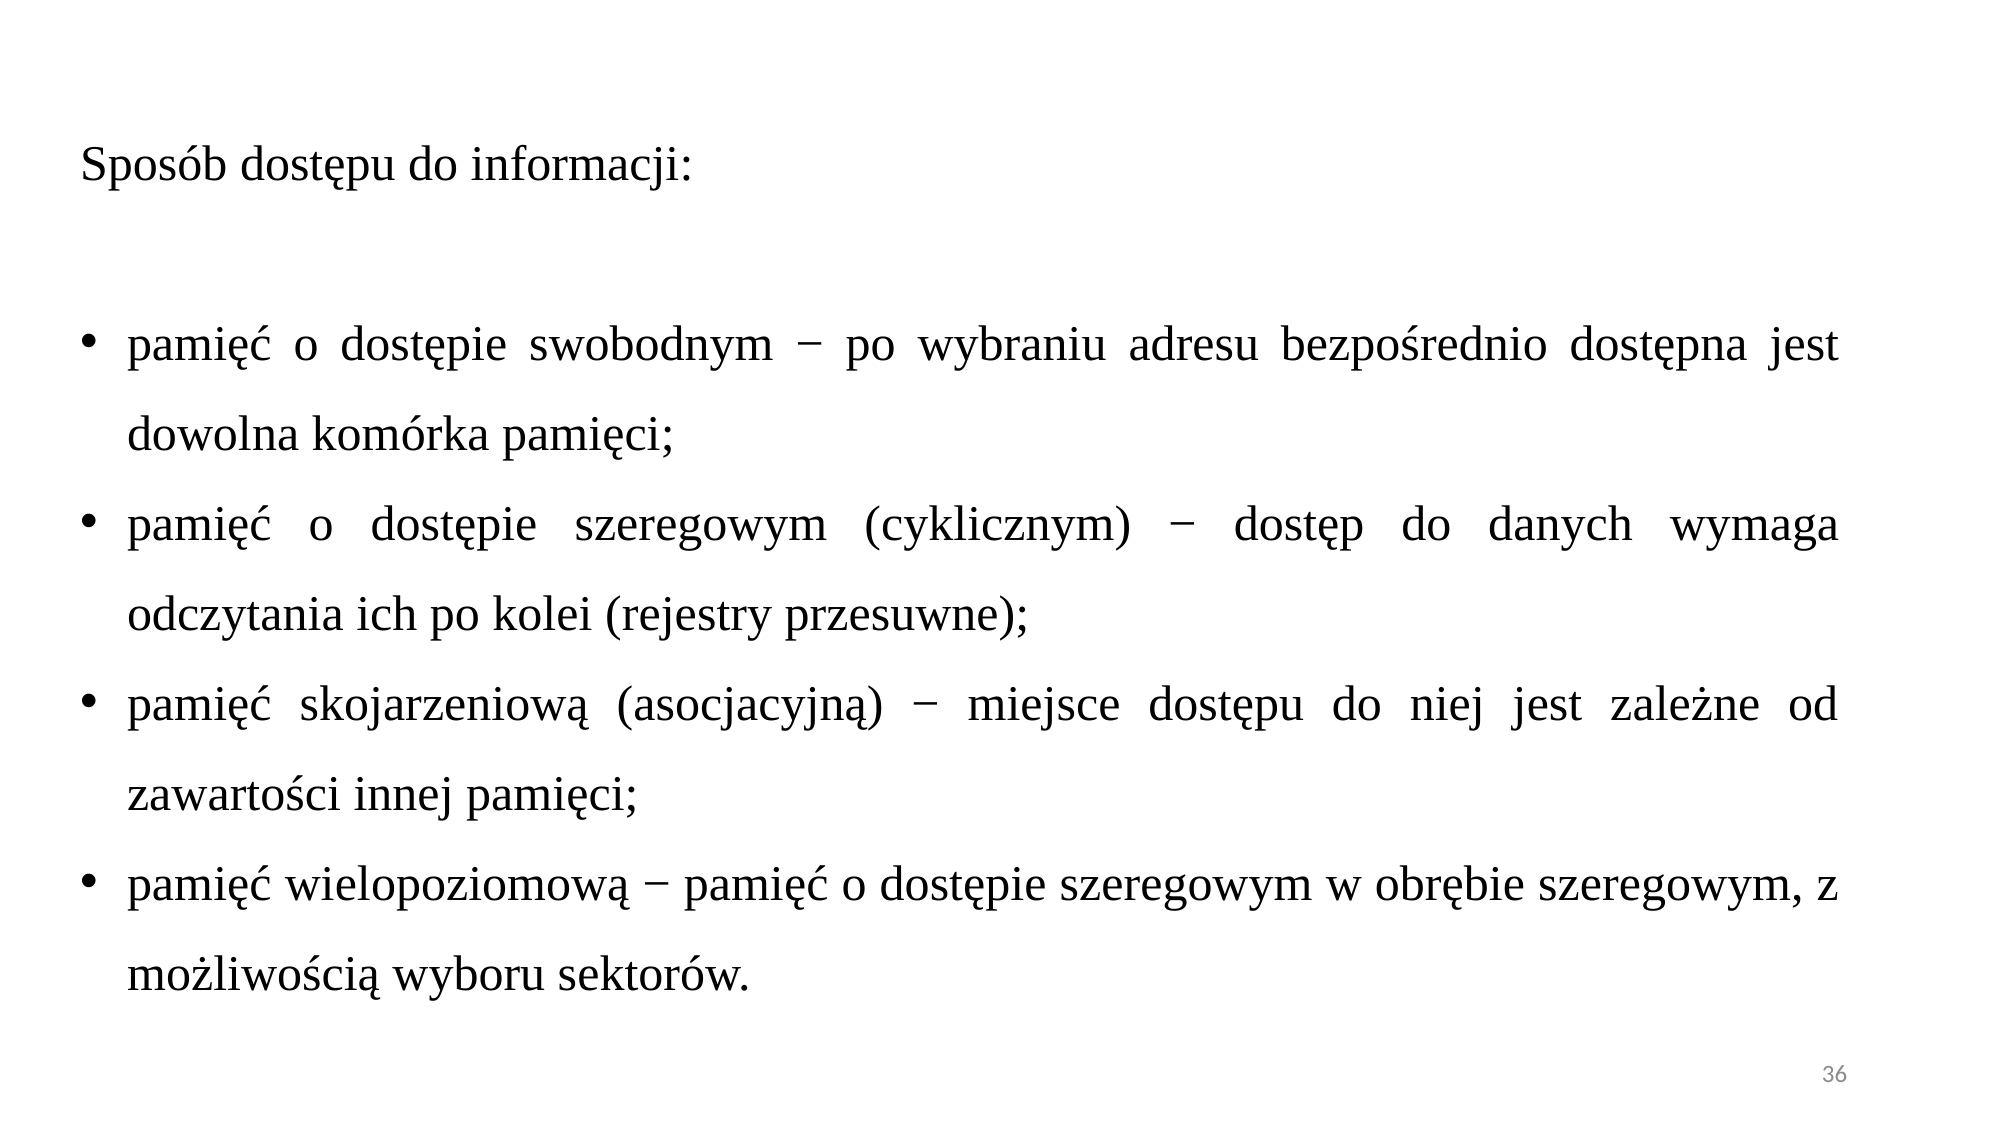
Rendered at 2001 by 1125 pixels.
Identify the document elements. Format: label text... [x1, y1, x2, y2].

text_box Sposób dostępu do informacji: pamięć o dostępie swobodnym − po wybraniu adresu bezpośrednio dostępna jest dowolna komórka pamięci; pamięć o dostępie szeregowym (cyklicznym) − dostęp do danych wymaga odczytania ich po kolei (rejestry przesuwne); pamięć skojarzeniową (asocjacyjną) − miejsce dostępu do niej jest zależne od zawartości innej pamięci; pamięć wielopoziomową − pamięć o dostępie szeregowym w obrębie szeregowym, z możliwością wyboru sektorów. [65, 92, 1855, 1098]
slide_number 36 [1412, 1042, 1863, 1103]
